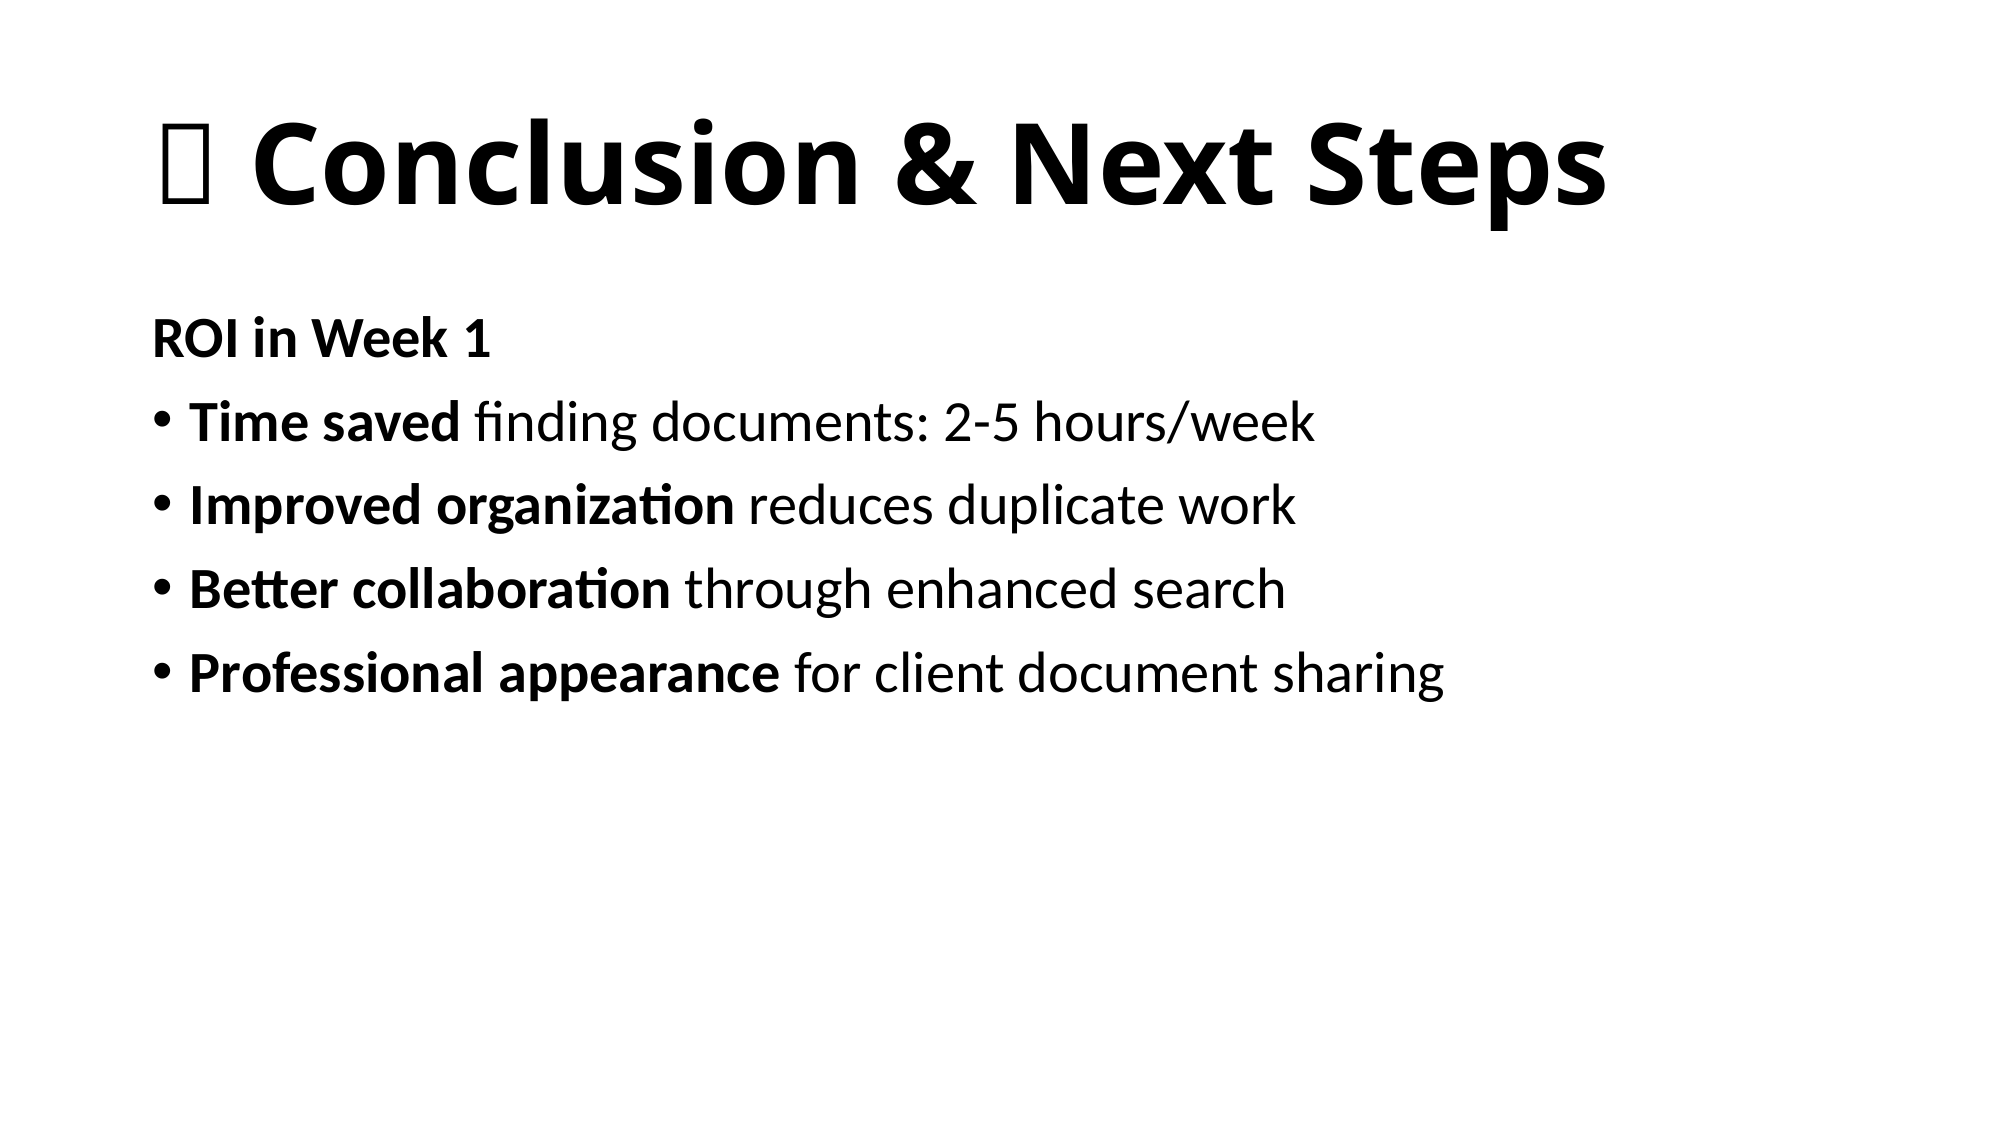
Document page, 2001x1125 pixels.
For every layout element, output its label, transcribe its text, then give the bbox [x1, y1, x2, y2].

title ✨ Conclusion & Next Steps [137, 59, 1863, 278]
list ROI in Week 1 Time saved finding documents: 2-5 hours/week Improved organization reduces duplicate work Better collaboration through enhanced search Professional appearance for client document sharing [137, 299, 1863, 1014]
